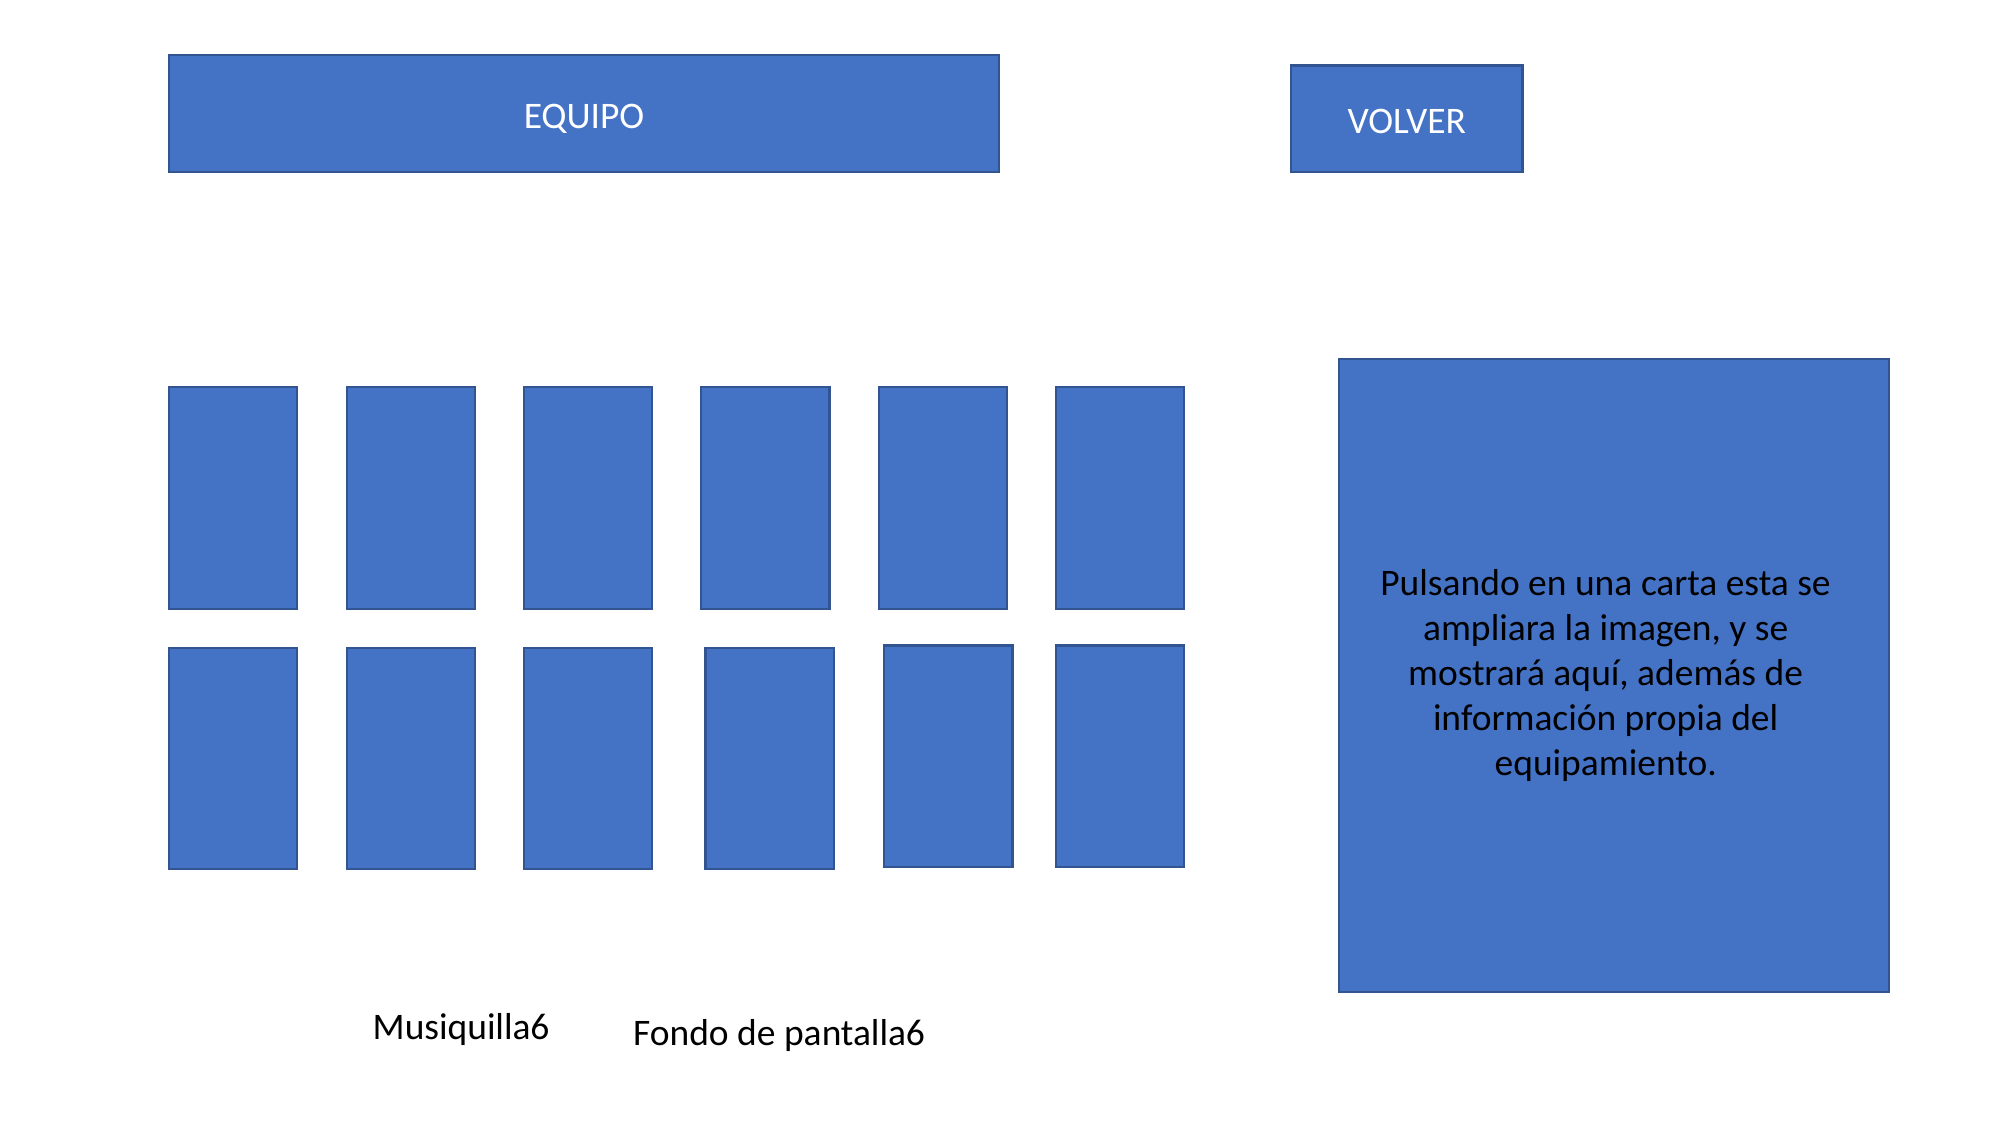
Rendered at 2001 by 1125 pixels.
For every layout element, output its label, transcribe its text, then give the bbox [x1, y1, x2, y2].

text_box Musiquilla6 [357, 994, 756, 1055]
text_box [346, 386, 476, 610]
text_box [523, 647, 653, 870]
text_box [168, 386, 298, 610]
text_box [883, 644, 1014, 868]
text_box Pulsando en una carta esta se ampliara la imagen, y se mostrará aquí, además de información propia del equipamiento. [1355, 550, 1857, 791]
text_box [1055, 386, 1185, 610]
text_box EQUIPO [168, 54, 1000, 173]
text_box [700, 386, 831, 610]
text_box [878, 386, 1008, 610]
text_box [1055, 644, 1185, 868]
text_box [523, 386, 653, 610]
text_box Fondo de pantalla6 [618, 1000, 1018, 1061]
text_box [168, 647, 298, 870]
text_box VOLVER [1290, 64, 1524, 173]
text_box [1338, 358, 1890, 993]
text_box [704, 647, 835, 870]
text_box [346, 647, 476, 870]
